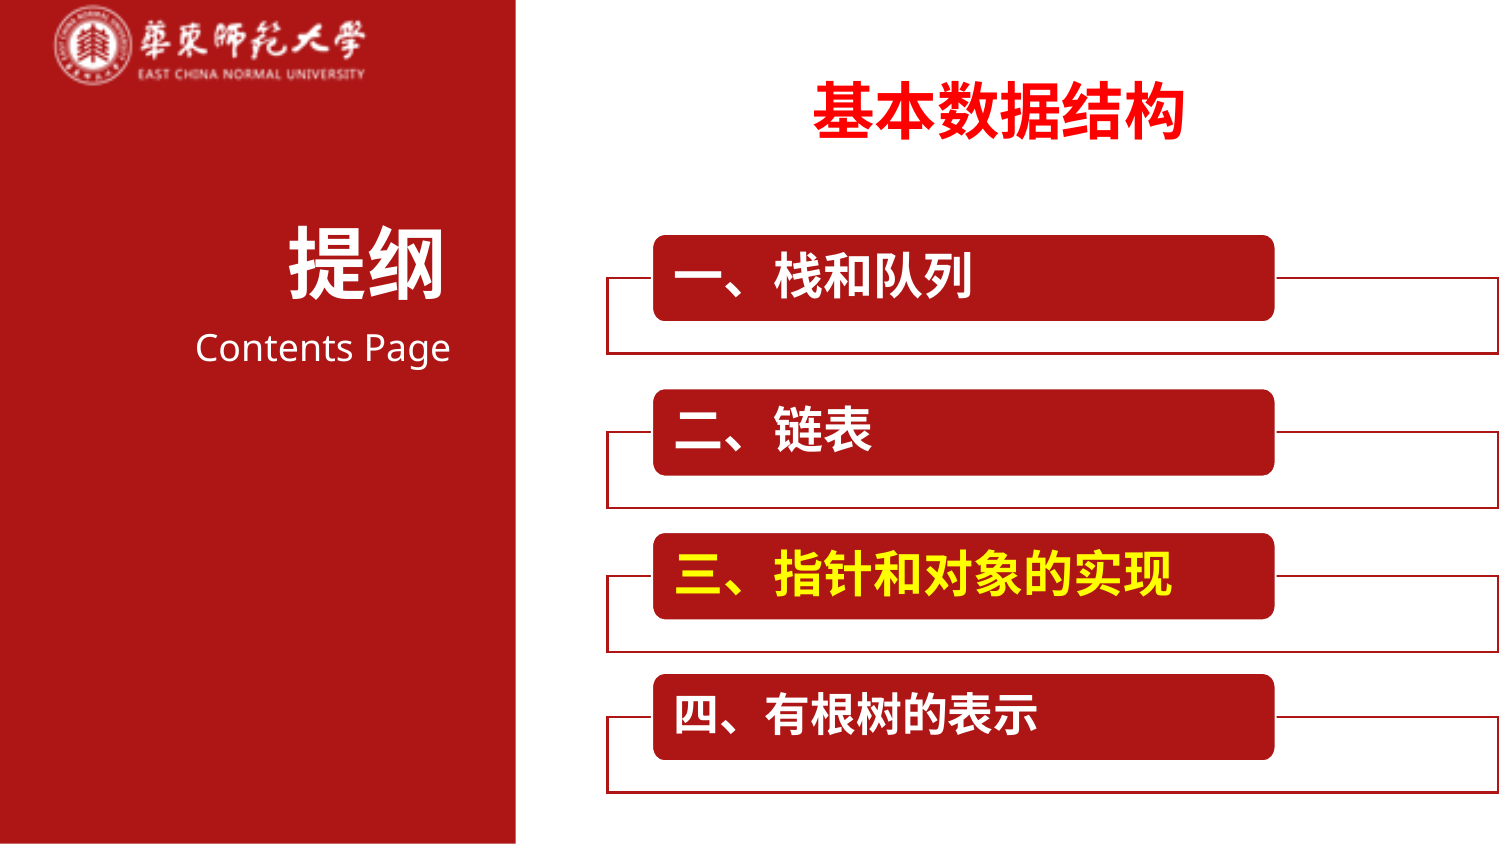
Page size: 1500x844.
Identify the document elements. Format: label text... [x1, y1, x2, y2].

text_box 二、链表 [650, 387, 1277, 478]
text_box 三、指针和对象的实现 [650, 530, 1277, 622]
text_box [606, 716, 1499, 794]
text_box 基本数据结构 [515, 0, 1484, 181]
text_box [0, 0, 517, 844]
text_box 一、栈和队列 [650, 232, 1277, 324]
picture [37, 3, 404, 93]
text_box 四、有根树的表示 [650, 671, 1277, 763]
text_box 提纲 [165, 209, 458, 316]
text_box [606, 277, 1499, 355]
text_box [606, 431, 1499, 509]
text_box [606, 575, 1499, 653]
text_box Contents Page [51, 318, 464, 375]
